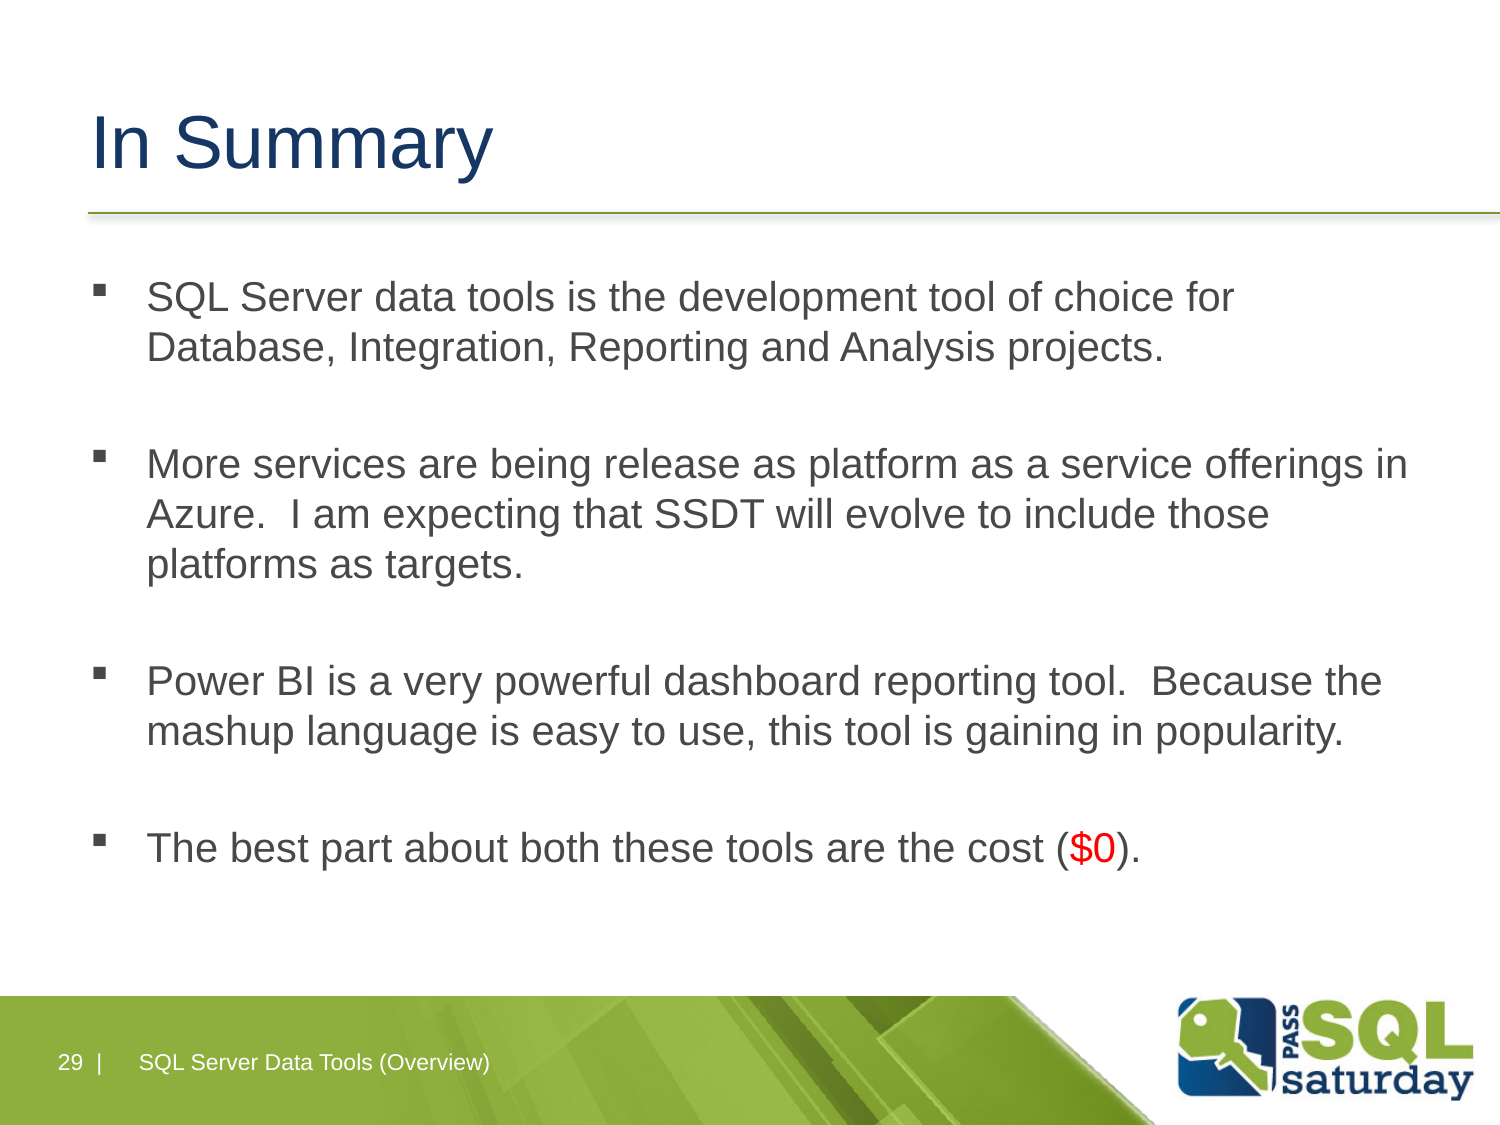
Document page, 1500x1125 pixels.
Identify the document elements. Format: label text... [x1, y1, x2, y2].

footer SQL Server Data Tools (Overview) [124, 1031, 751, 1092]
list SQL Server data tools is the development tool of choice for Database, Integration, Reporting and Analysis projects. More services are being release as platform as a service offerings in Azure. I am expecting that SSDT will evolve to include those platforms as targets. Power BI is a very powerful dashboard reporting tool. Because the mashup language is easy to use, this tool is gaining in popularity. The best part about both these tools are the cost ($0). [75, 262, 1425, 1005]
title In Summary [75, 45, 1425, 233]
picture [0, 969, 1483, 1125]
text_box 29 | [37, 1031, 124, 1092]
